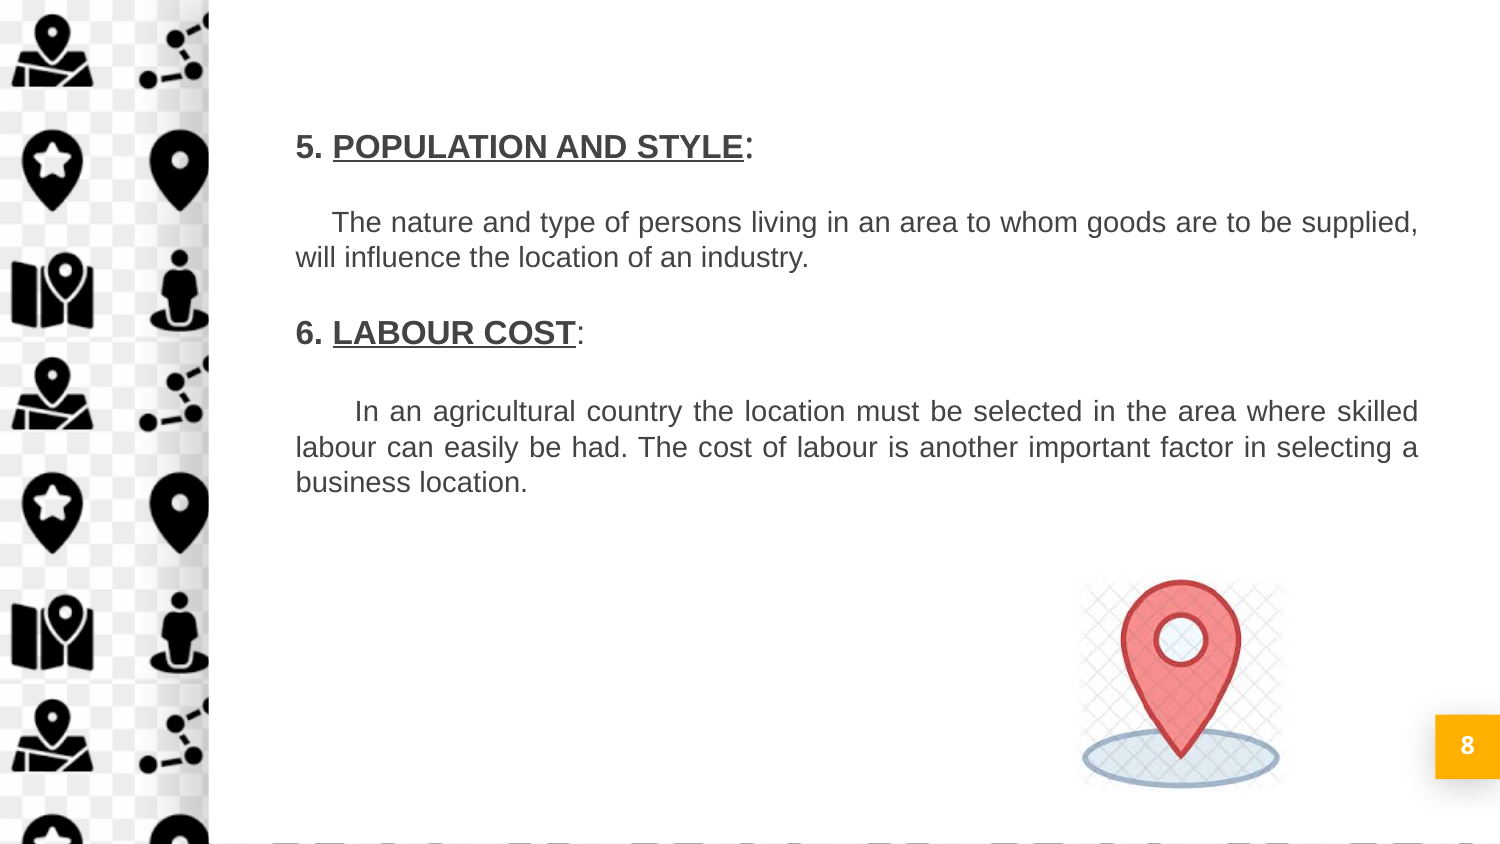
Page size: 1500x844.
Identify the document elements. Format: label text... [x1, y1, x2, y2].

slide_number 8 [1435, 714, 1500, 780]
text_box 5. POPULATION AND STYLE: The nature and type of persons living in an area to whom goods are to be supplied, will influence the location of an industry. 6. LABOUR COST: In an agricultural country the location must be selected in the area where skilled labour can easily be had. The cost of labour is another important factor in selecting a business location. [270, 105, 1436, 768]
picture [0, 0, 208, 844]
picture [1071, 574, 1291, 793]
